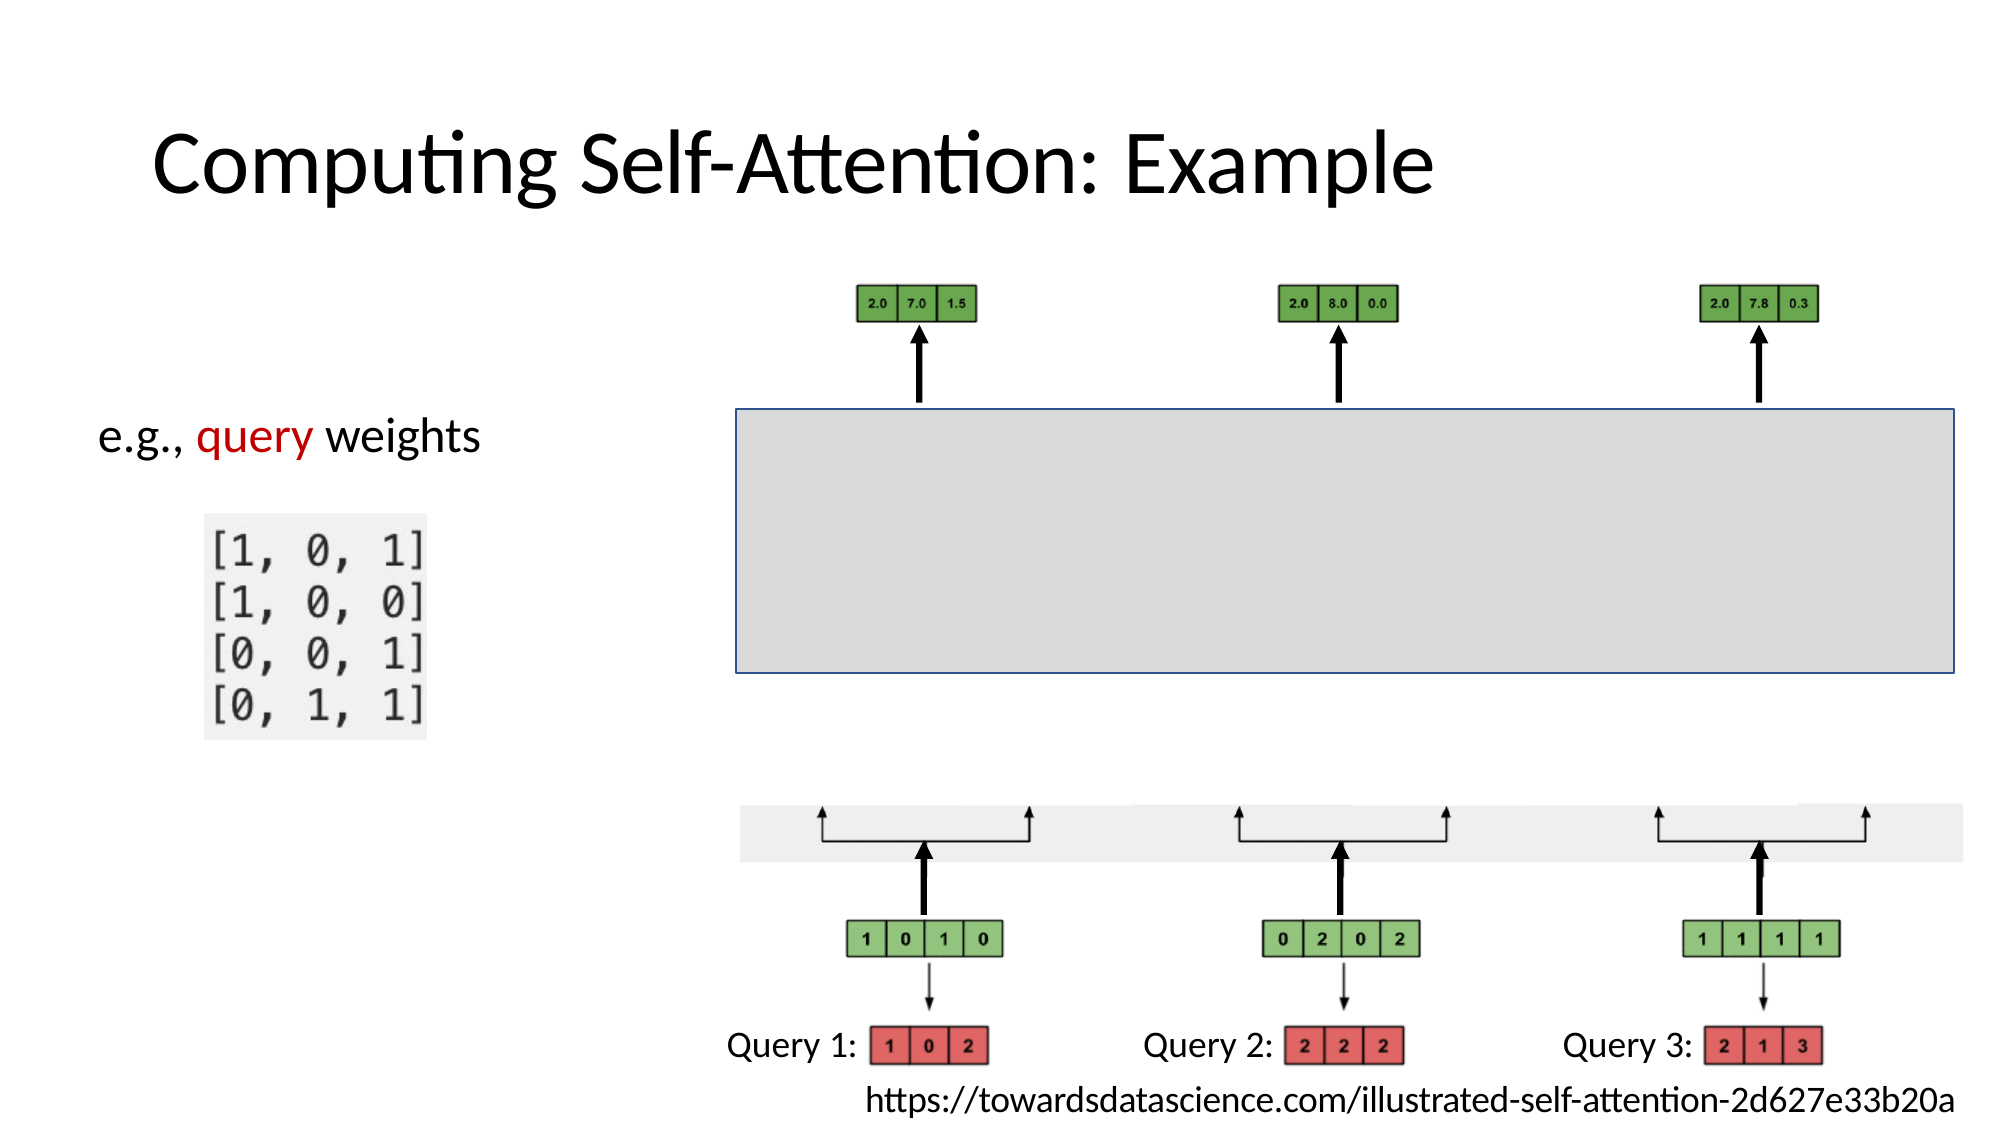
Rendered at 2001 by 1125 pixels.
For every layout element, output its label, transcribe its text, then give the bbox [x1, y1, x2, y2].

title Computing Self-Attention: Example [150, 100, 1935, 291]
picture [203, 512, 427, 740]
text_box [662, 688, 1983, 1082]
text_box e.g., query weights [95, 400, 485, 463]
text_box https://towardsdatascience.com/illustrated-self-attention-2d627e33b20a [863, 1085, 1986, 1121]
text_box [734, 282, 1956, 675]
